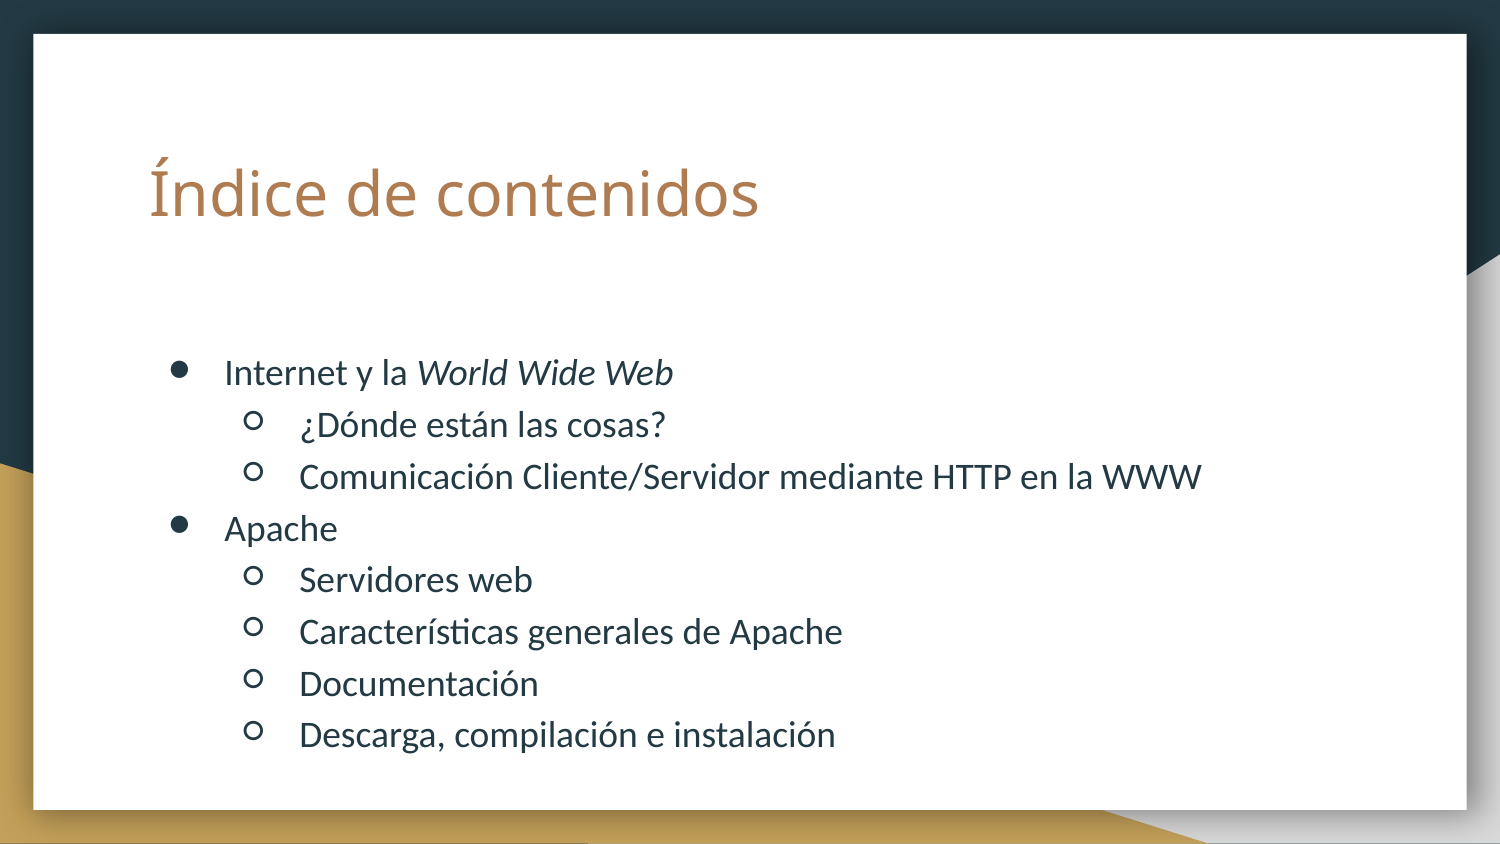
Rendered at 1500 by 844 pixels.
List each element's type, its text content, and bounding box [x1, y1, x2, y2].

title Índice de contenidos [134, 138, 1366, 296]
list Internet y la World Wide Web ¿Dónde están las cosas? Comunicación Cliente/Servidor mediante HTTP en la WWW Apache Servidores web Características generales de Apache Documentación Descarga, compilación e instalación [134, 326, 1366, 766]
